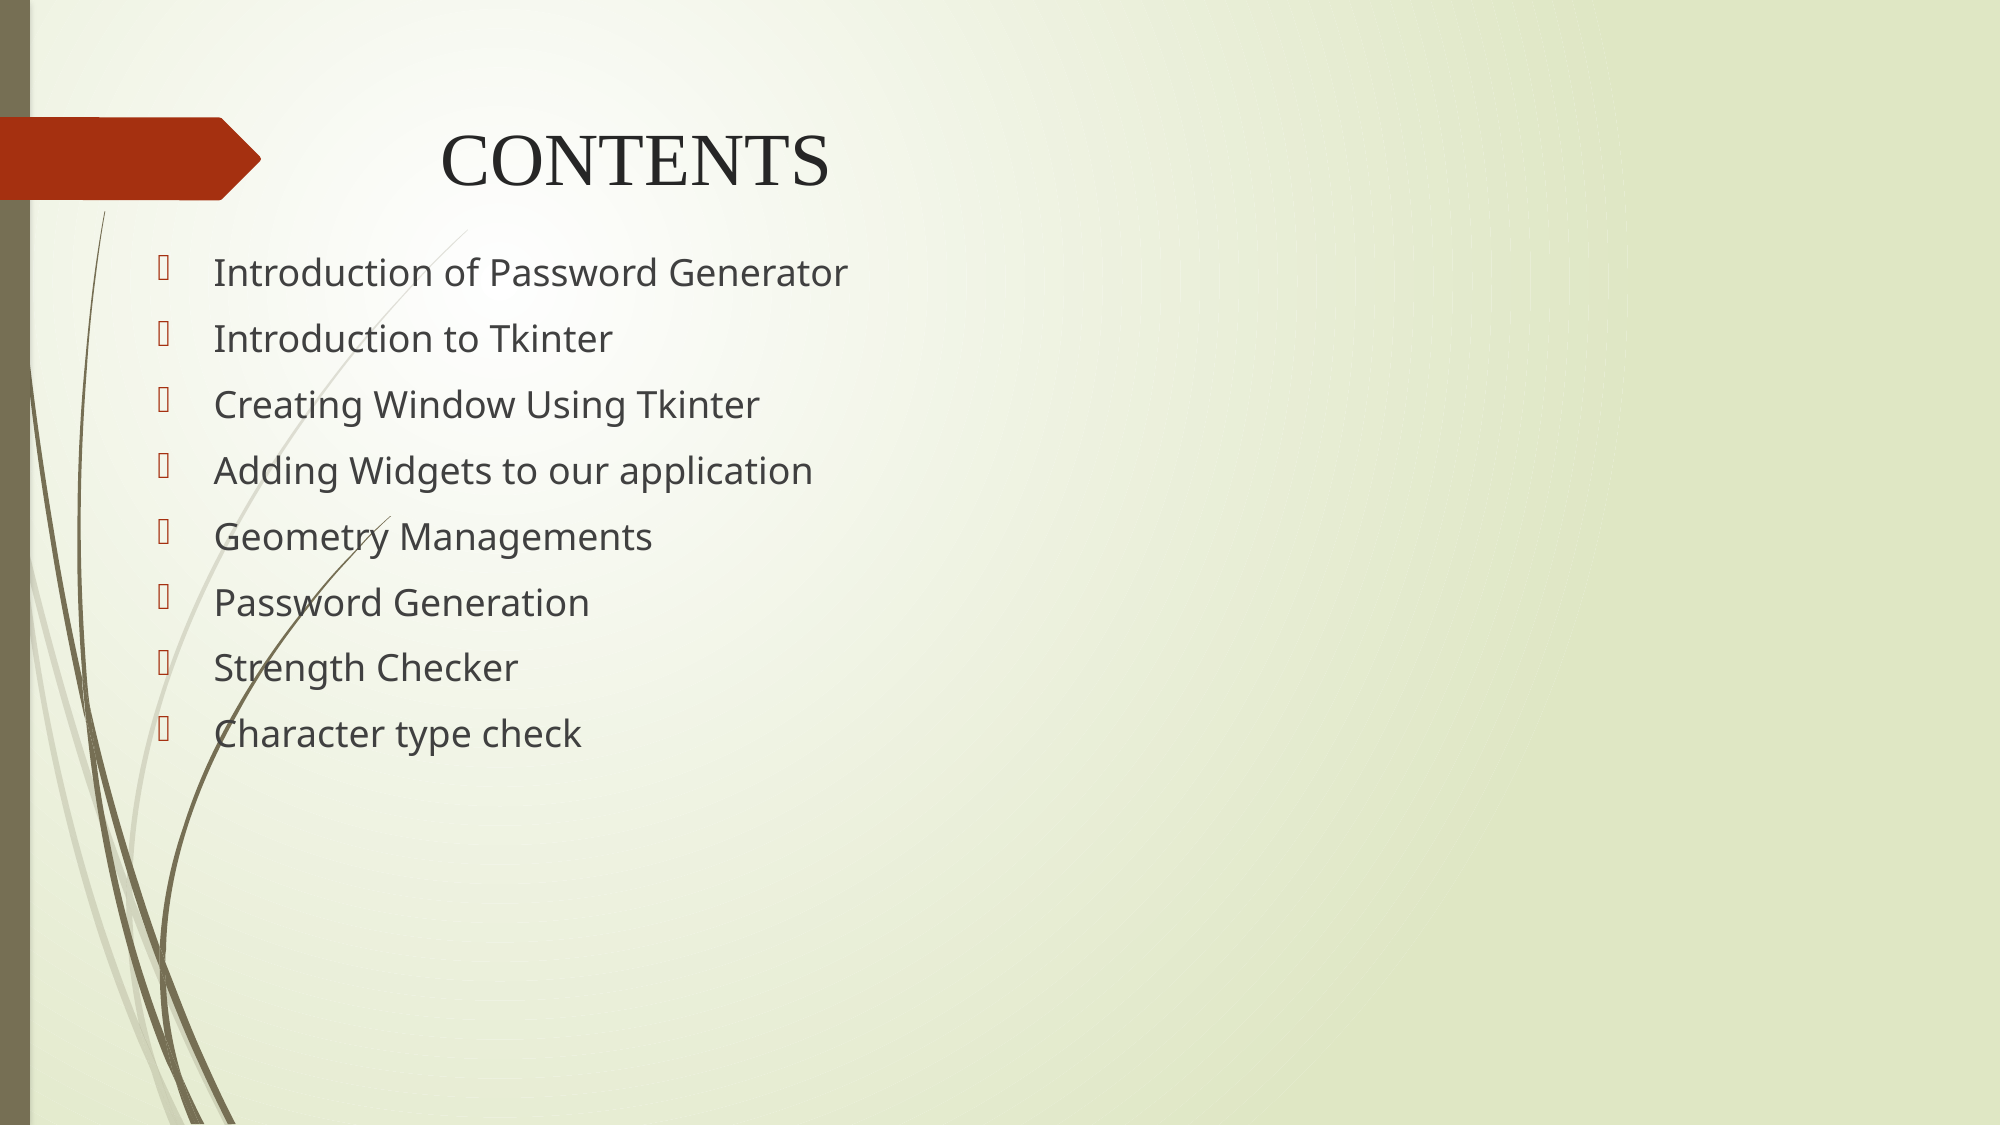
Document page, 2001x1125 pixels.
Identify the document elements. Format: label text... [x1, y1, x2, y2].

list Introduction of Password Generator Introduction to Tkinter Creating Window Using Tkinter Adding Widgets to our application Geometry Managements Password Generation Strength Checker Character type check [142, 241, 1888, 970]
title CONTENTS [425, 102, 1888, 241]
